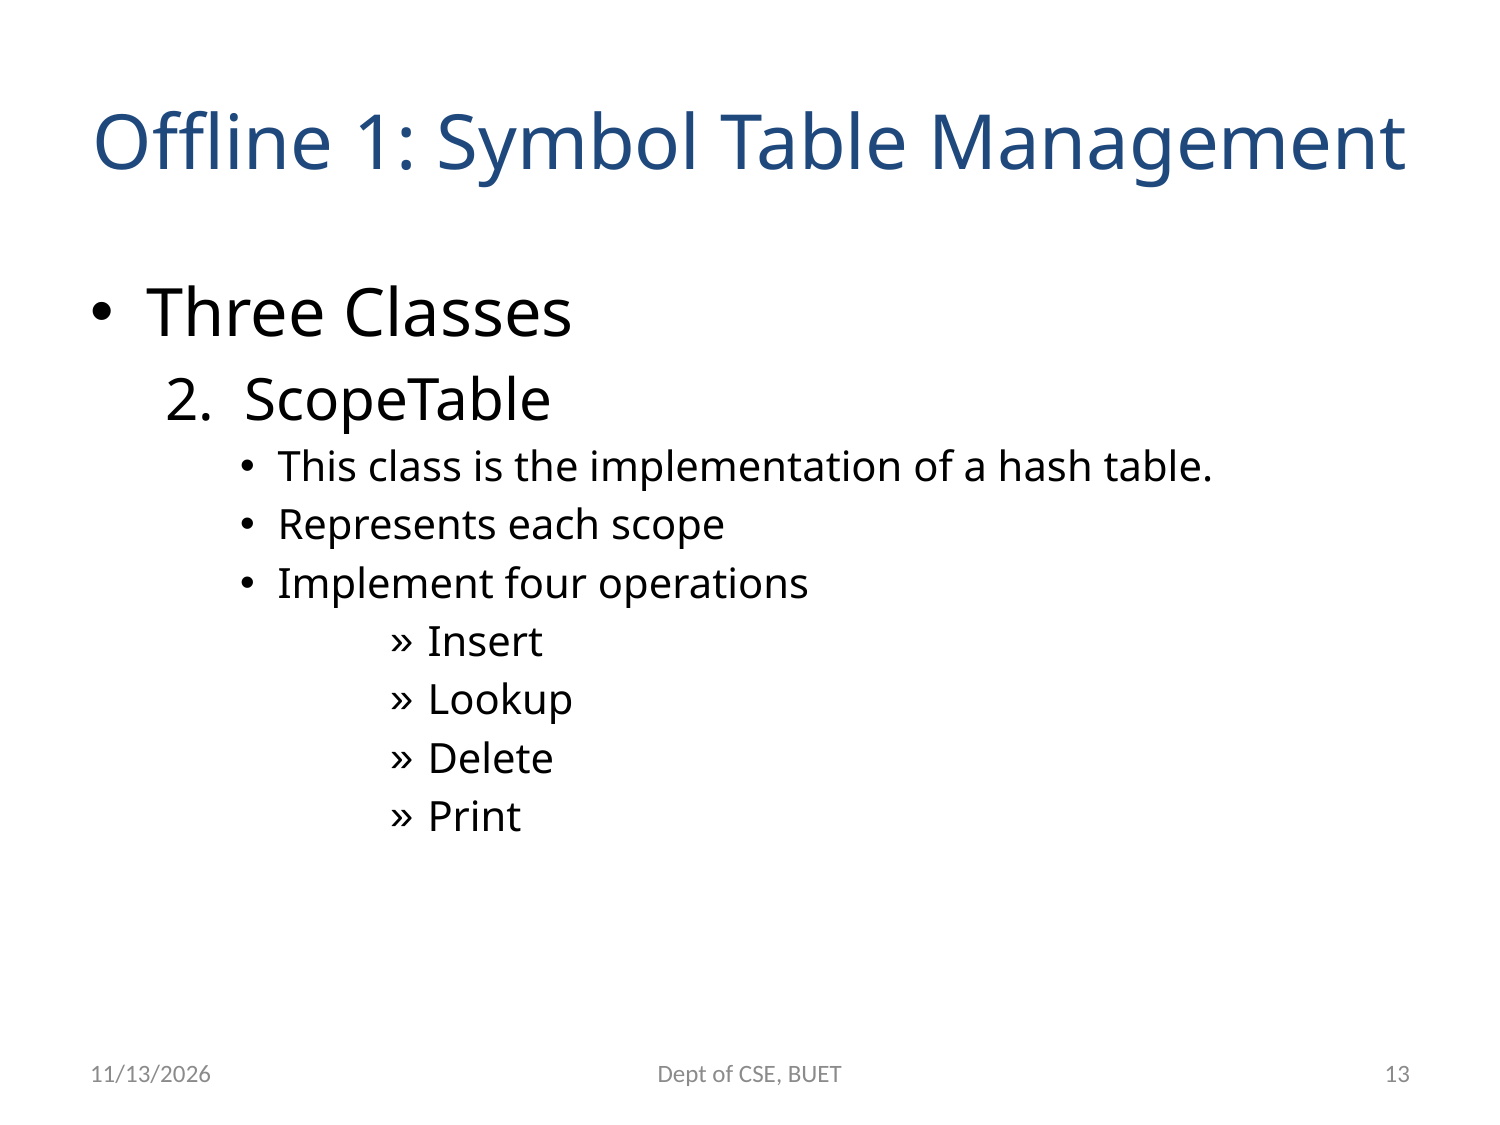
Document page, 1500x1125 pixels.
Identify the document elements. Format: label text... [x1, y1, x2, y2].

footer Dept of CSE, BUET [512, 1042, 988, 1103]
title Offline 1: Symbol Table Management [75, 45, 1425, 233]
slide_number 25-Feb-17 [75, 1042, 425, 1103]
slide_number 13 [1074, 1042, 1425, 1103]
list Three Classes 2. ScopeTable This class is the implementation of a hash table. Represents each scope Implement four operations Insert Lookup Delete Print [75, 262, 1425, 1063]
